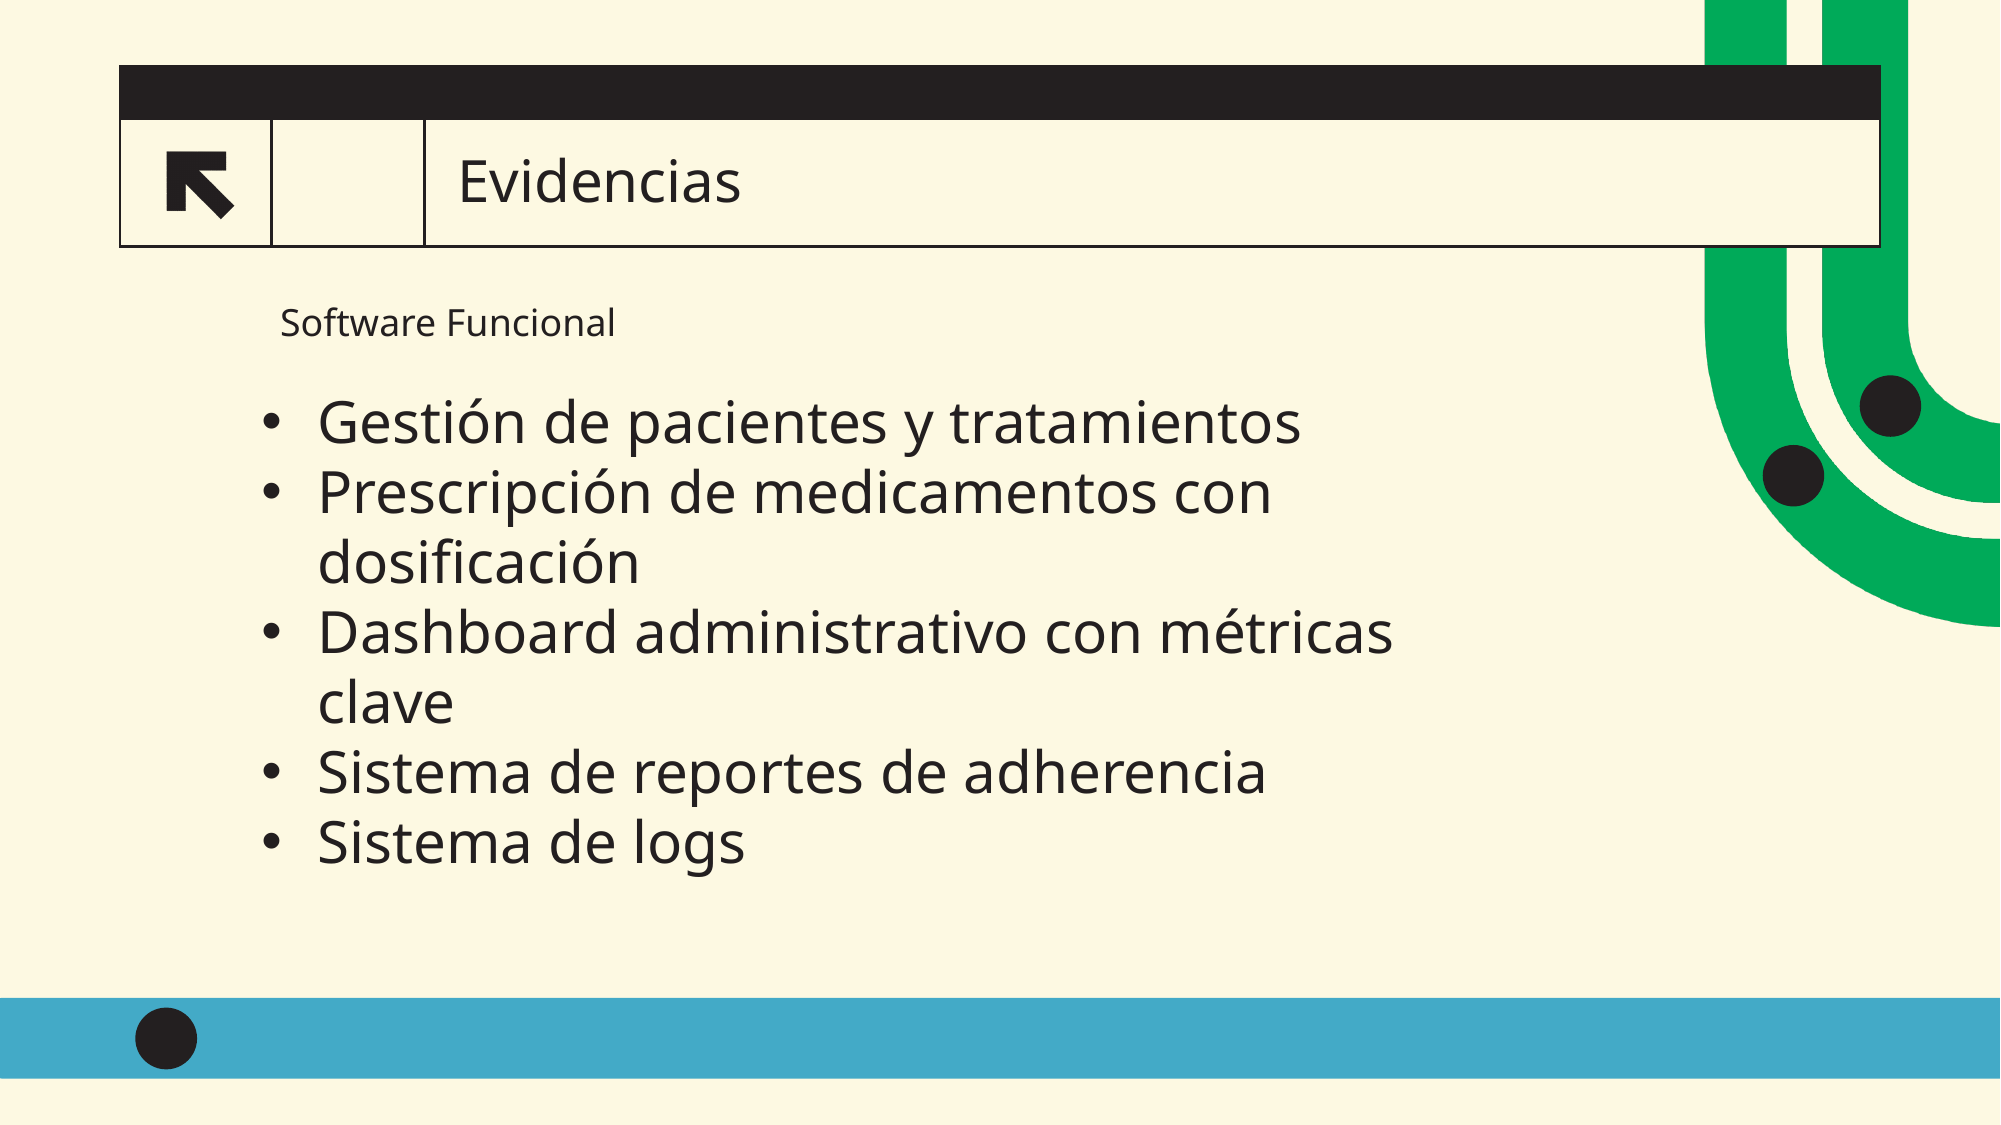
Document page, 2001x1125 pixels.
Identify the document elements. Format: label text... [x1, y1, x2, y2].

picture [121, 120, 273, 258]
title Evidencias [442, 120, 1880, 248]
text_box Gestión de pacientes y tratamientos Prescripción de medicamentos con dosificación Dashboard administrativo con métricas clave Sistema de reportes de adherencia Sistema de logs [246, 378, 1530, 883]
picture [1702, 0, 2000, 629]
text_box Software Funcional [265, 292, 1267, 352]
